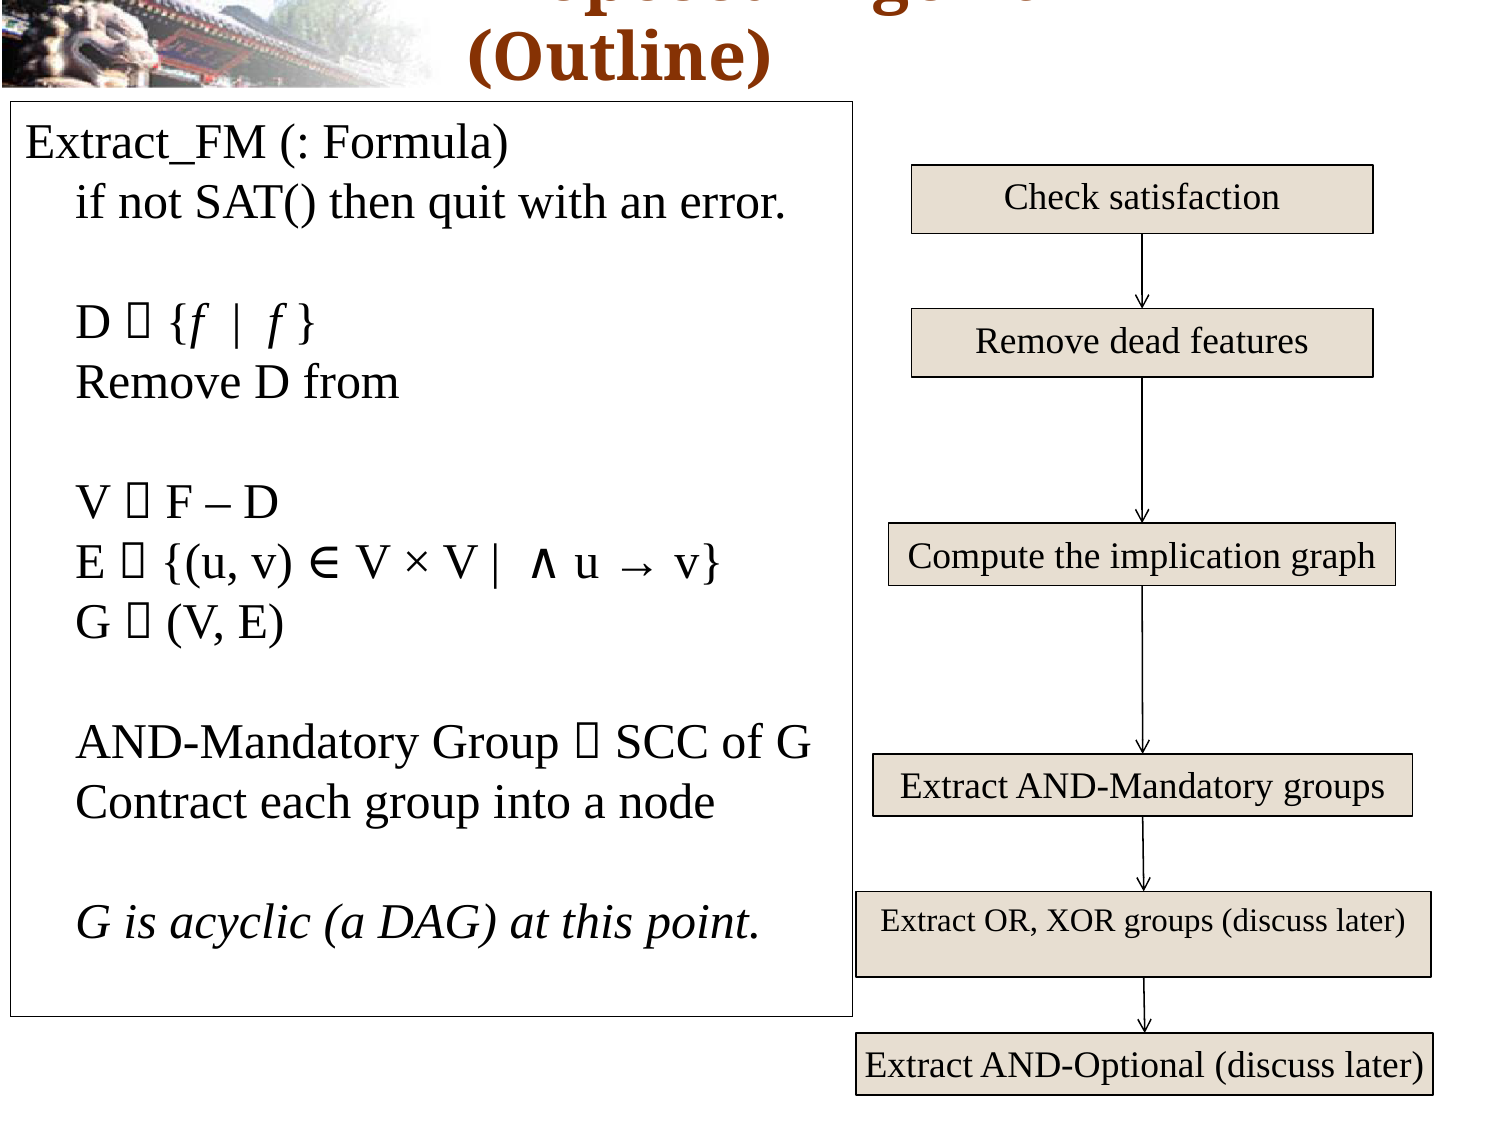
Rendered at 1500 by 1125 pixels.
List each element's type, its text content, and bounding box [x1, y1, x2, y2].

title Proposed Algorithm (Outline) [450, 5, 1478, 102]
text_box Extract AND-Mandatory groups [872, 753, 1413, 817]
text_box Remove dead features [911, 308, 1373, 378]
text_box Extract OR, XOR groups (discuss later) [856, 891, 1432, 978]
picture [0, 0, 475, 88]
text_box Check satisfaction [911, 164, 1373, 234]
text_box Compute the implication graph [888, 523, 1396, 586]
text_box Extract AND-Optional (discuss later) [856, 1032, 1434, 1096]
